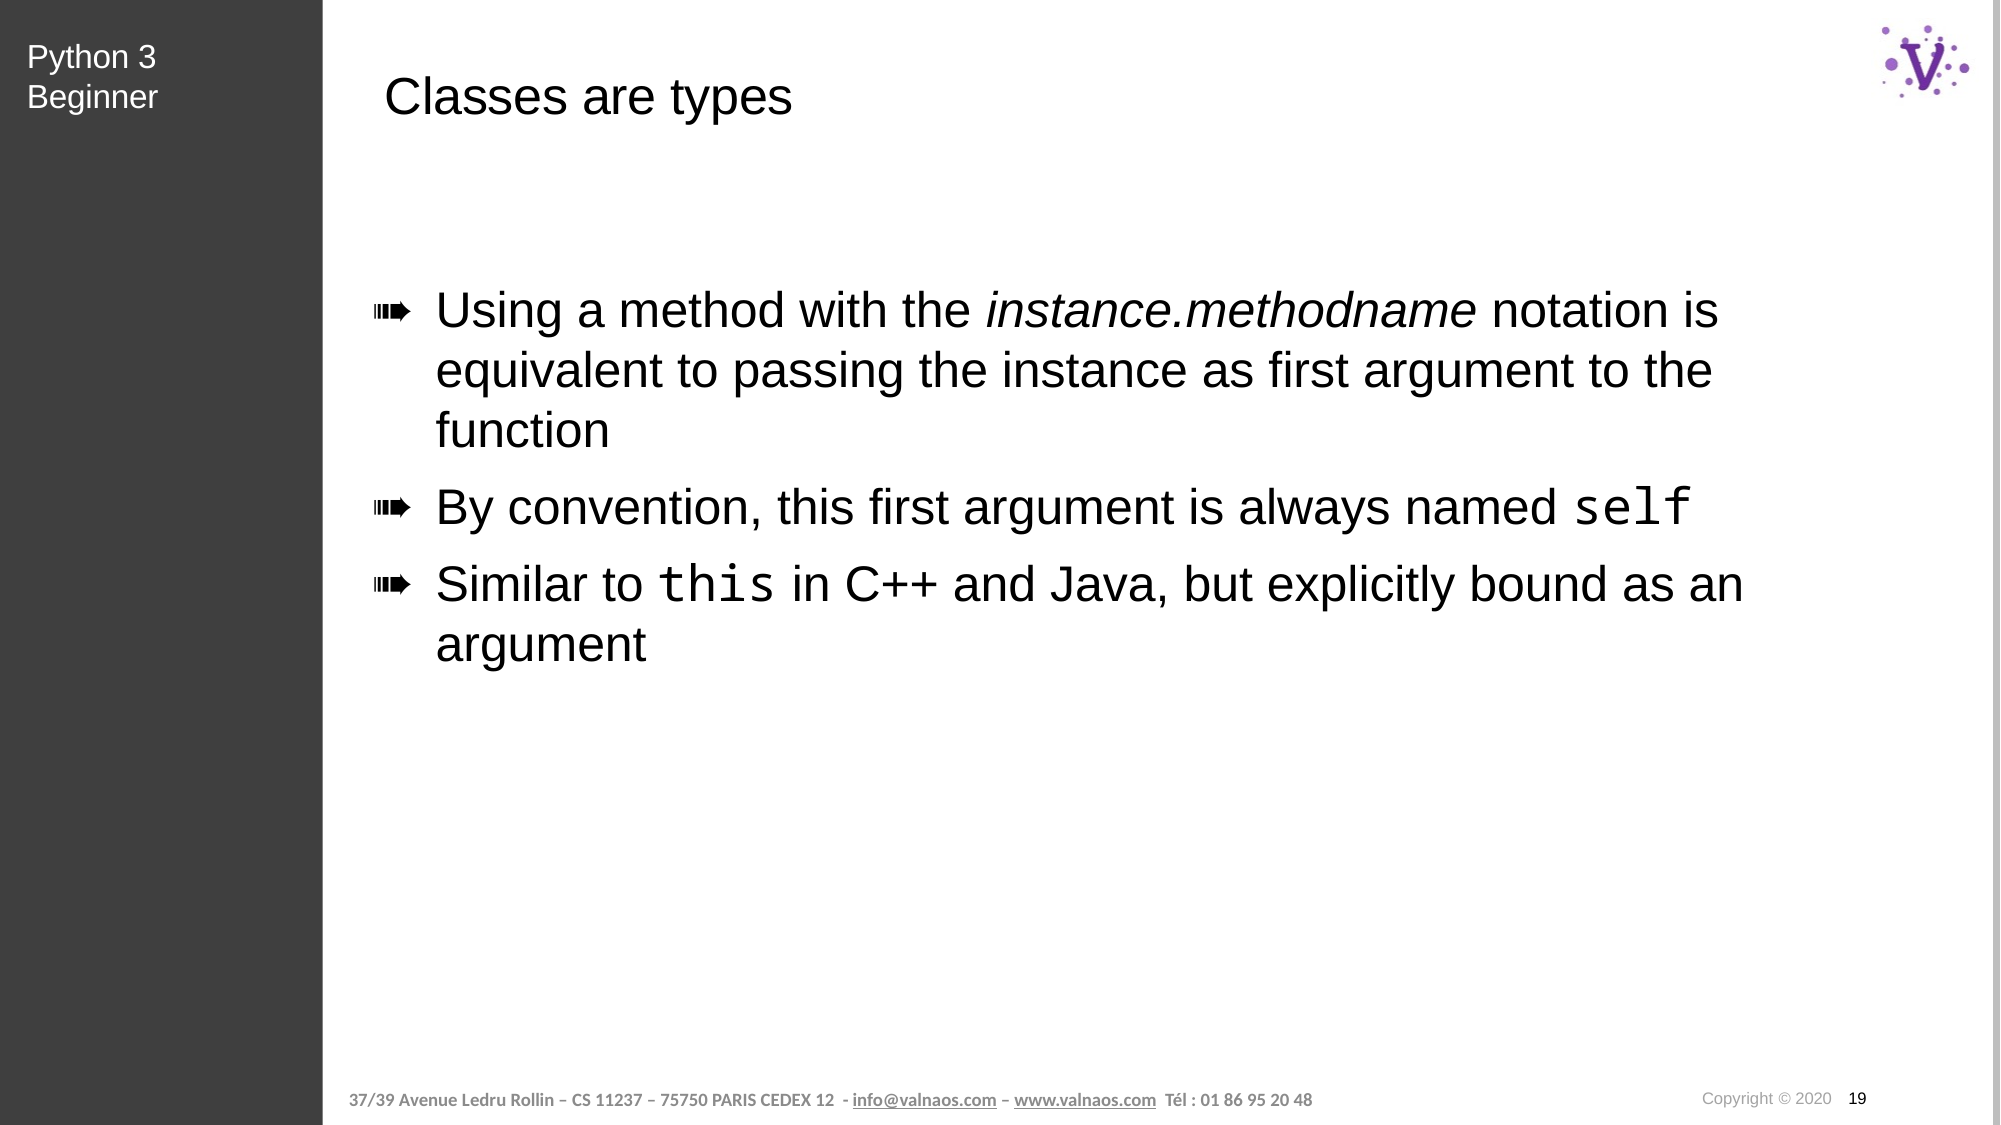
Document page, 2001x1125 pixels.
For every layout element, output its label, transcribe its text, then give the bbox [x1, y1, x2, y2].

text_box Python 3 Beginner [24, 35, 297, 116]
text_box Using a method with the instance.methodname notation is equivalent to passing the instance as first argument to the function By convention, this first argument is always named self Similar to this in C++ and Java, but explicitly bound as an argument [100, 277, 1873, 672]
slide_number Copyright © 2020 19 [1700, 1087, 1959, 1125]
title Classes are types [128, 62, 1872, 250]
picture [1871, 18, 1979, 106]
